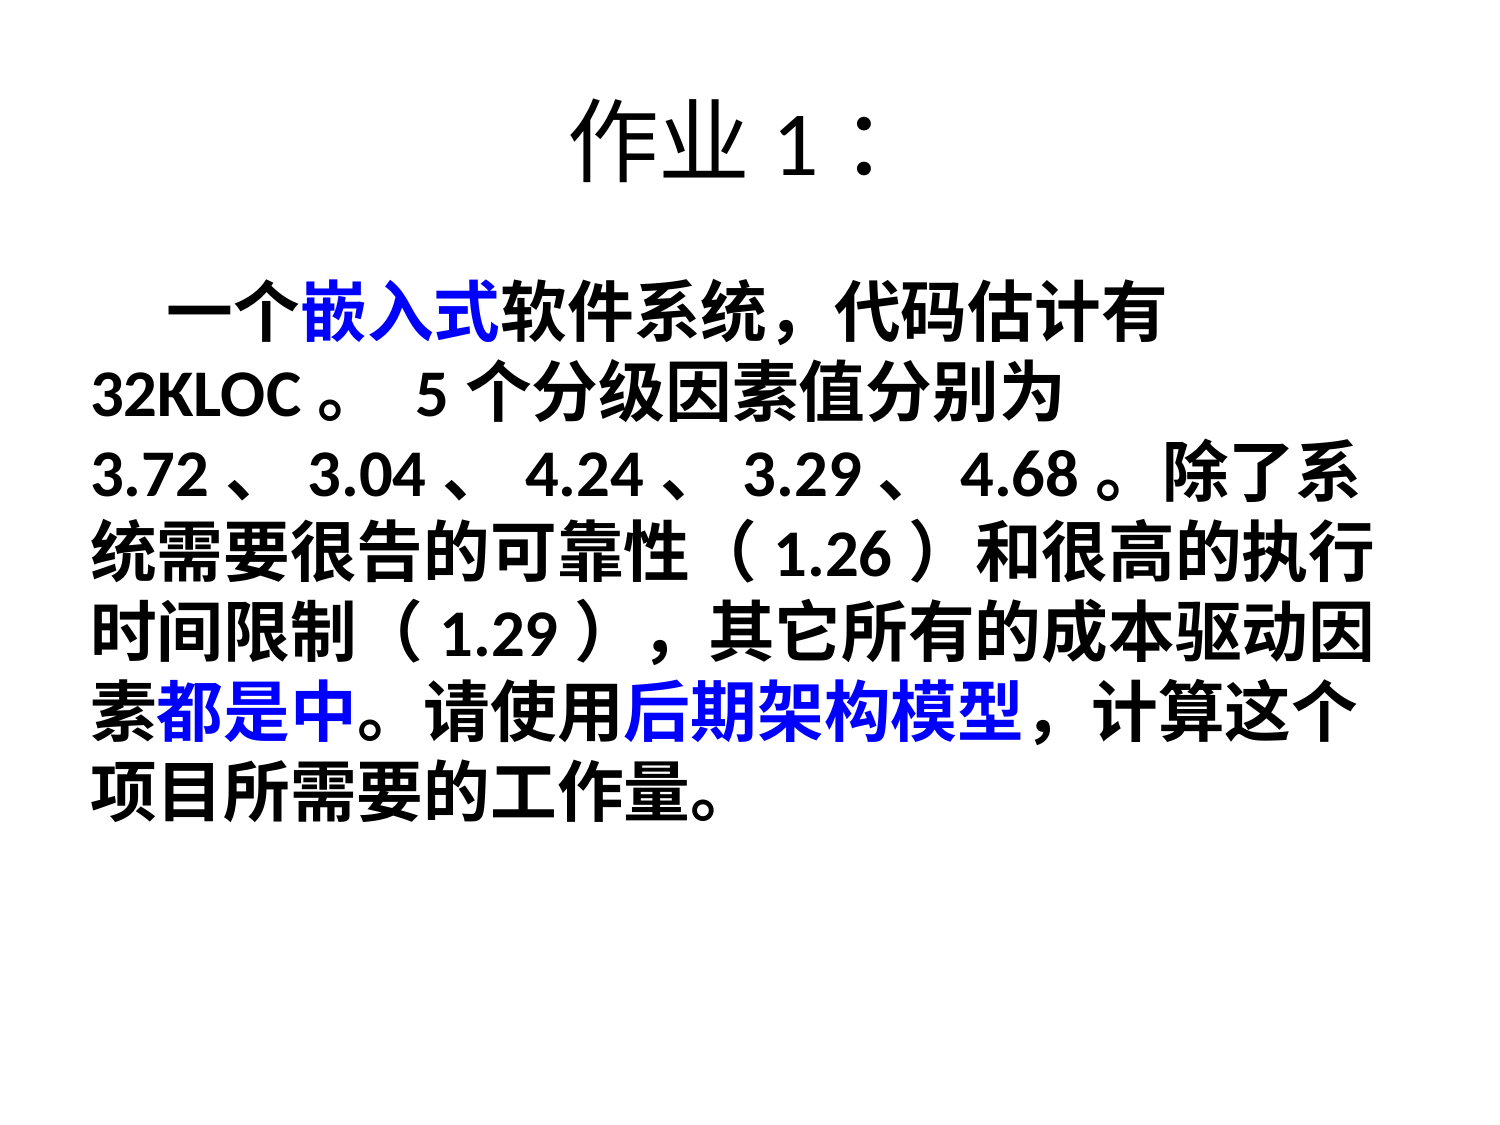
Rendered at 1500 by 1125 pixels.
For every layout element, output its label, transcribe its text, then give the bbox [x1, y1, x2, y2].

title 作业1： [75, 45, 1425, 233]
list 一个嵌入式软件系统，代码估计有32KLOC。 5个分级因素值分别为3.72、3.04、4.24、3.29、4.68。除了系统需要很告的可靠性（1.26）和很高的执行时间限制（1.29），其它所有的成本驱动因素都是中。请使用后期架构模型，计算这个项目所需要的工作量。 [75, 262, 1425, 1005]
